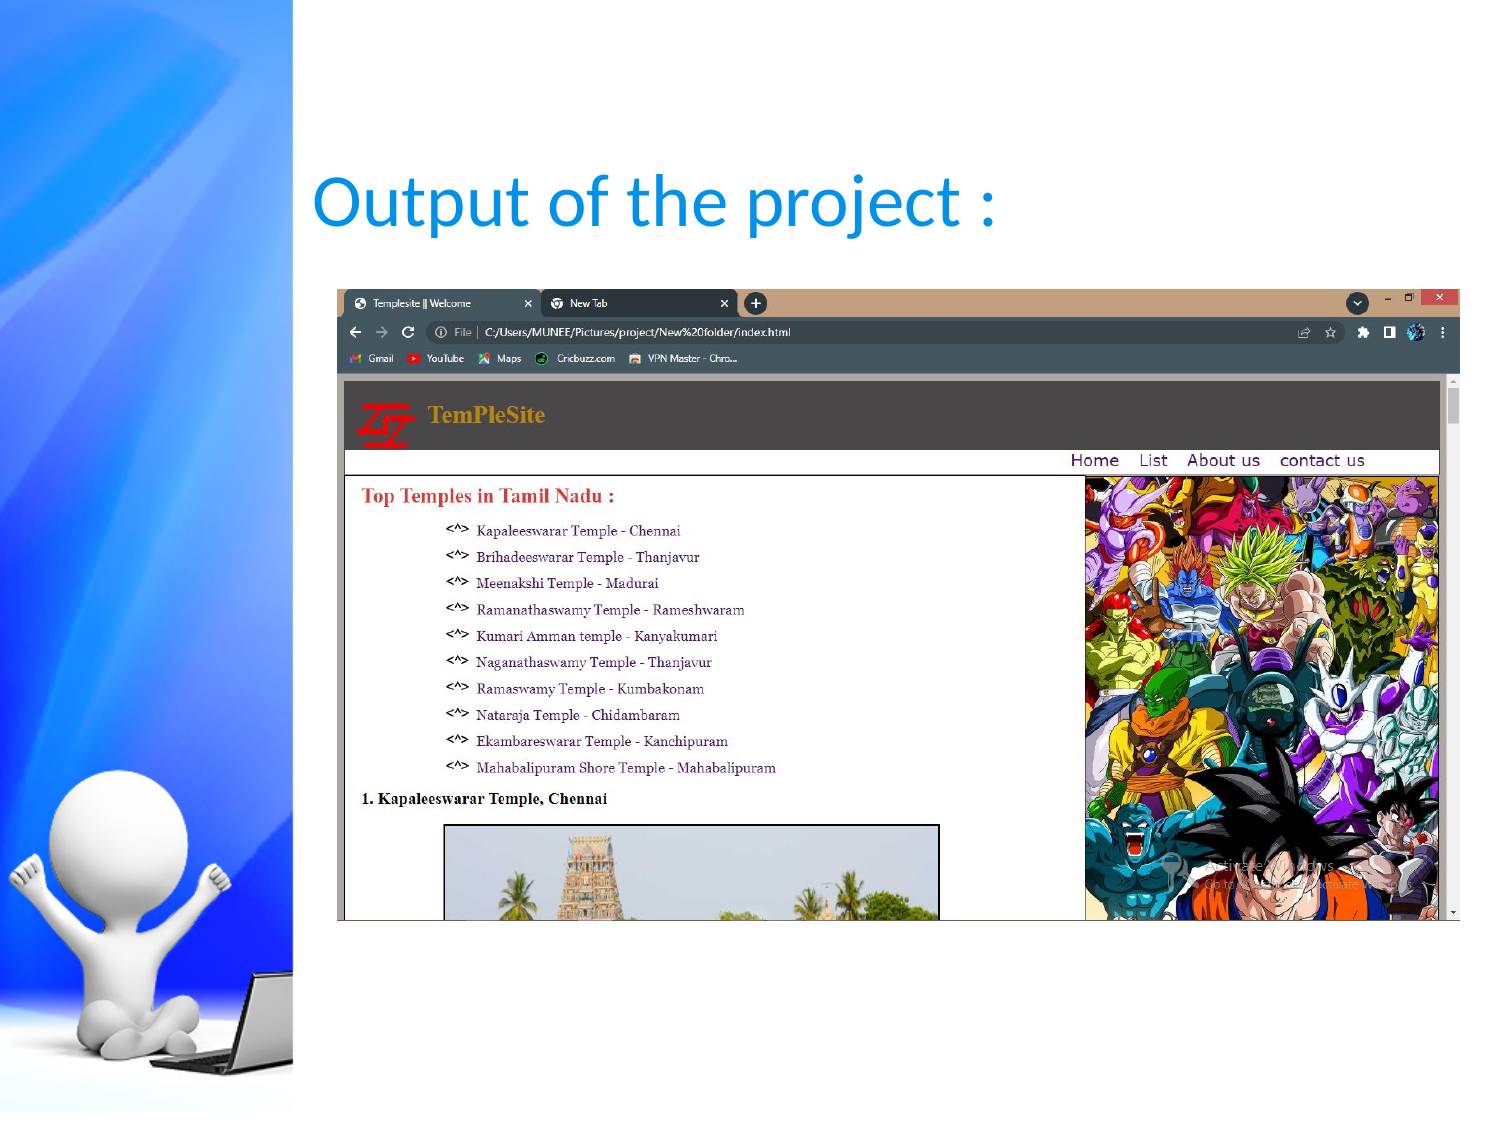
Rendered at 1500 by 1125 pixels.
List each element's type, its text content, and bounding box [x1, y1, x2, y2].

title Output of the project : [297, 137, 1373, 255]
picture [0, 0, 1500, 1125]
